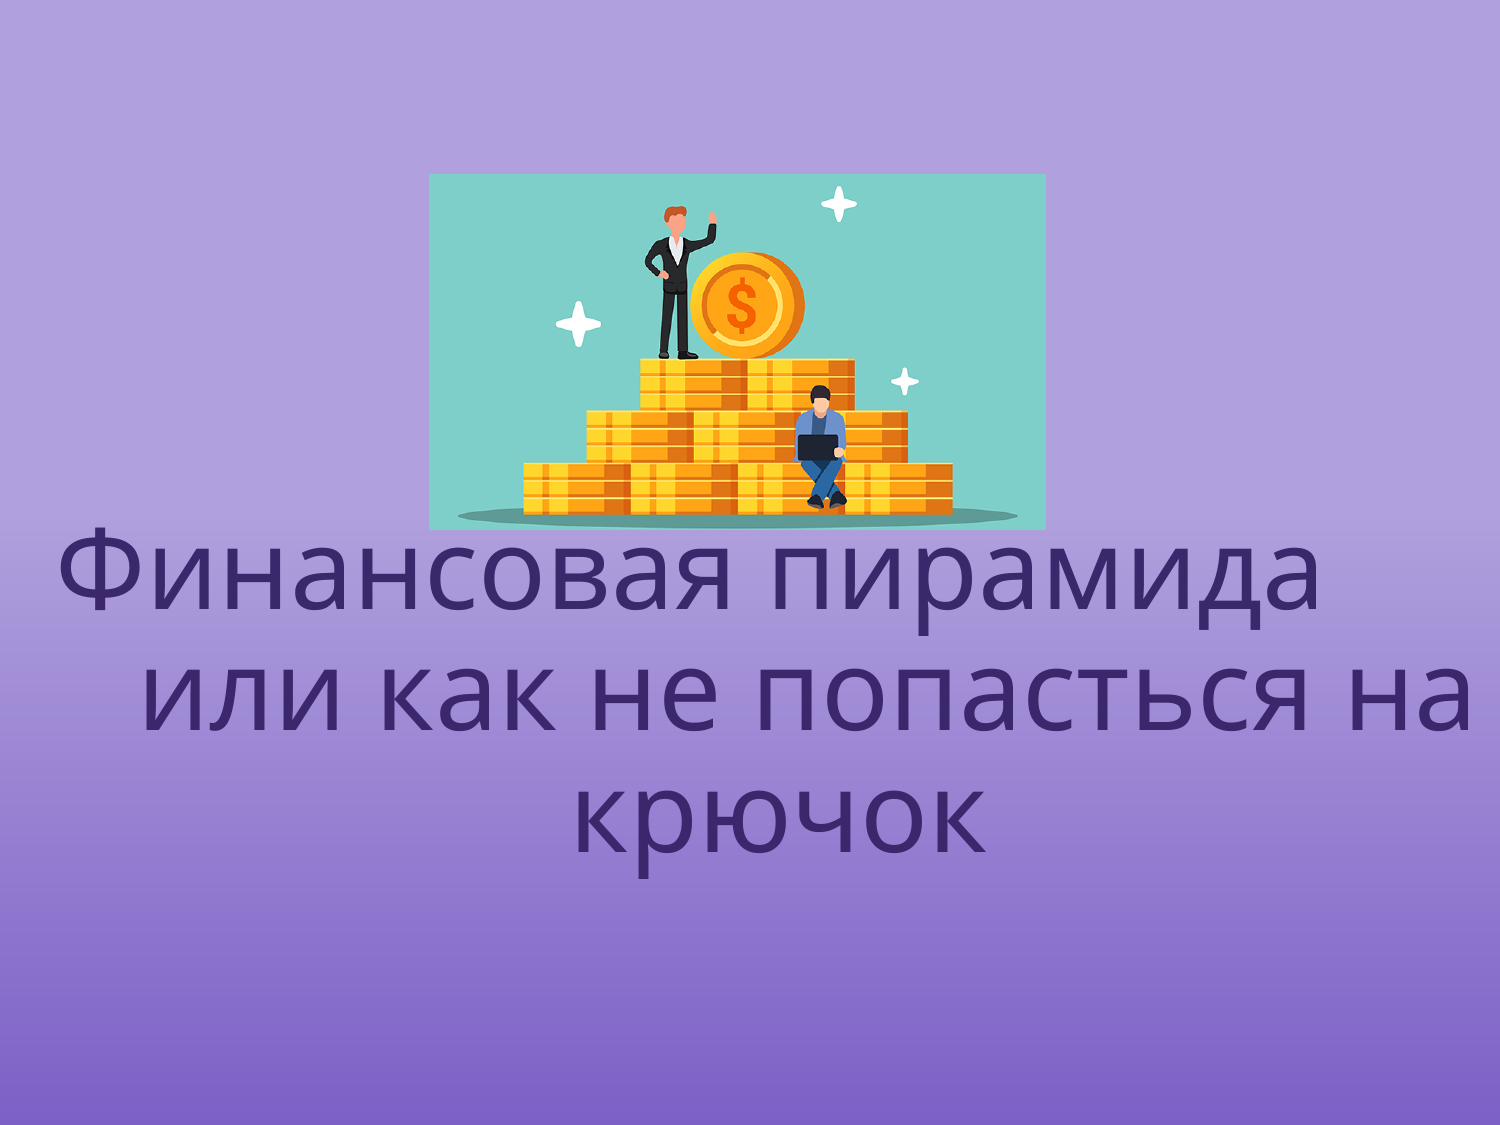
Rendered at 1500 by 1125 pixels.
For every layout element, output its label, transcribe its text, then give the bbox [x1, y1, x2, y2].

picture [429, 174, 1046, 530]
title Финансовая пирамида или как не попасться на крючок [28, 633, 1500, 885]
